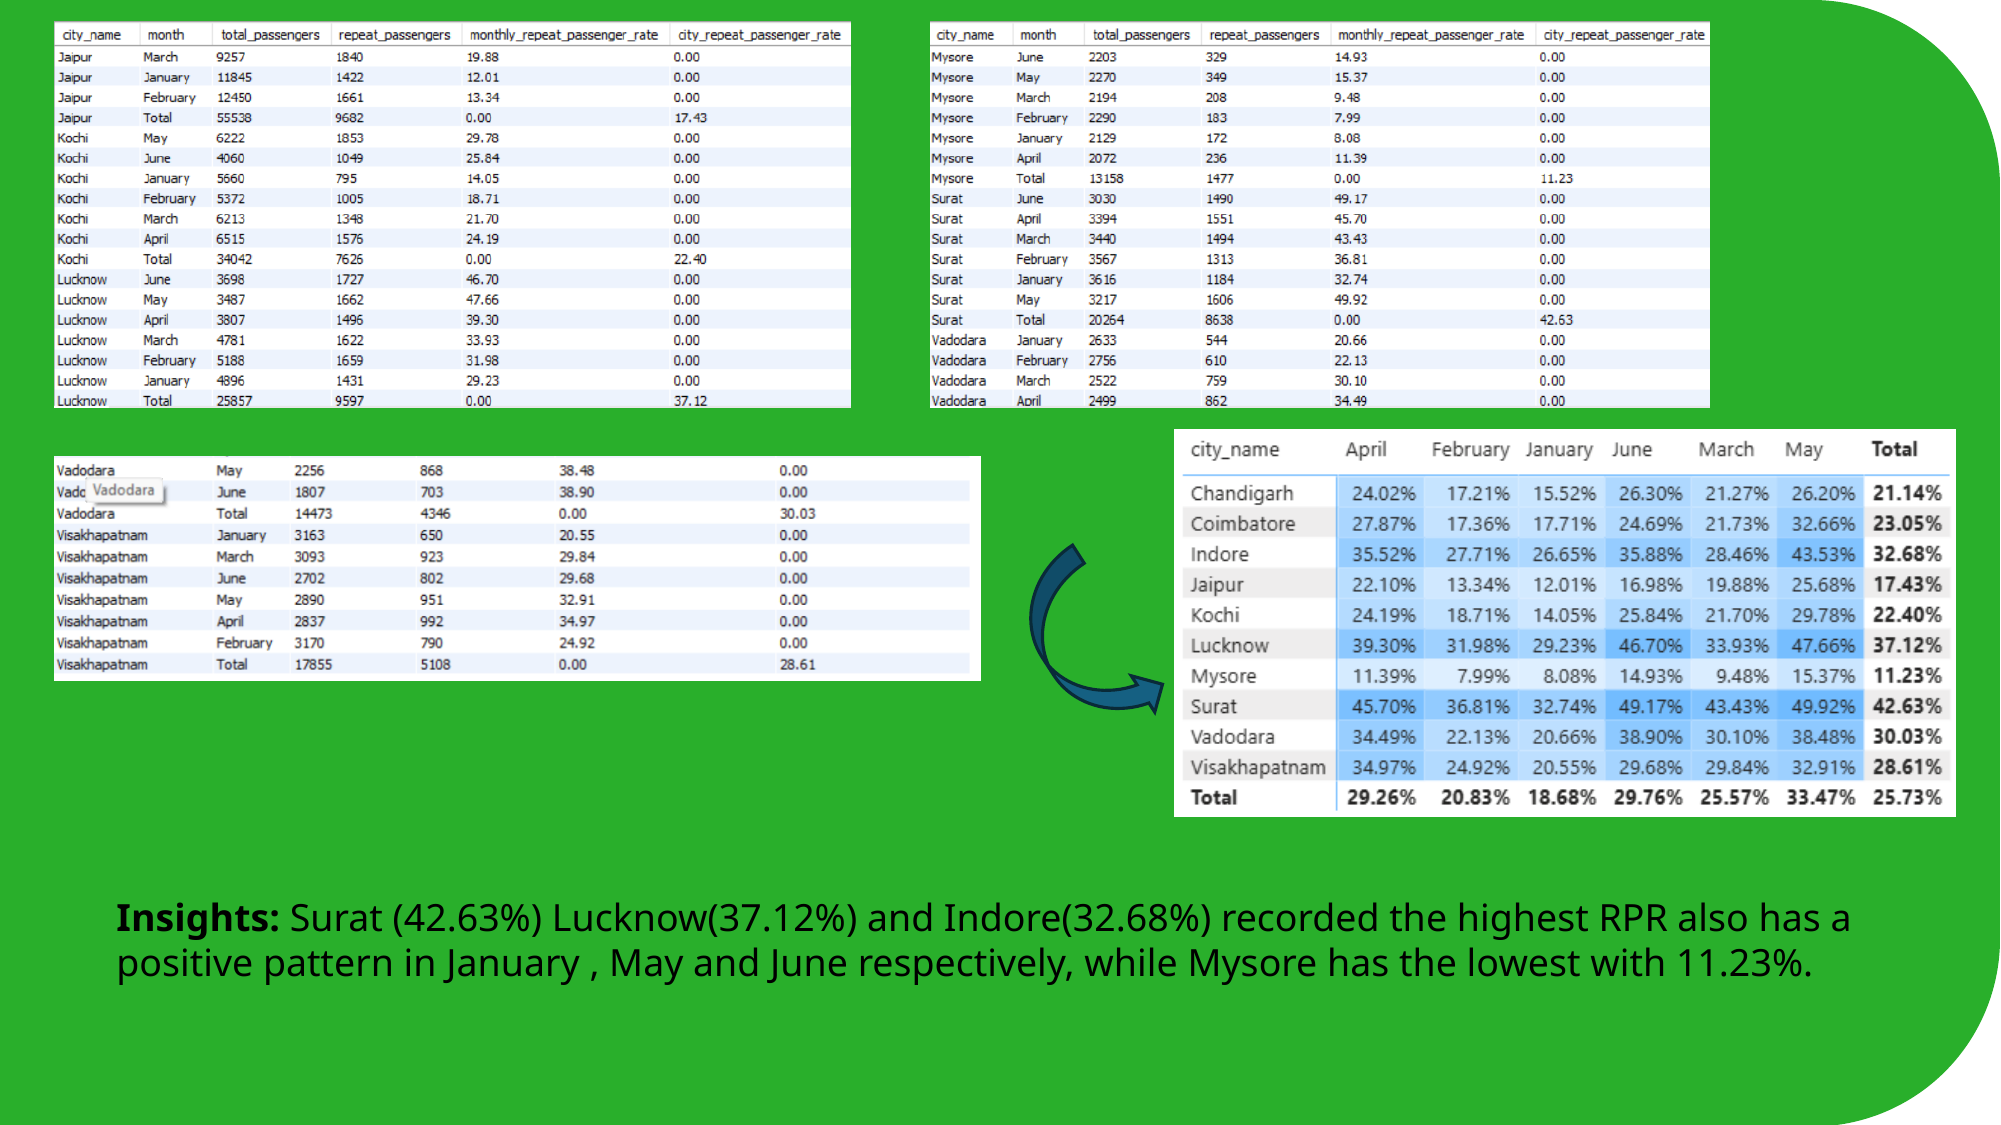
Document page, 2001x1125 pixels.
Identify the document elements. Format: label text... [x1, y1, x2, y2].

text_box Insights: Surat (42.63%) Lucknow(37.12%) and Indore(32.68%) recorded the highest RPR also has a positive pattern in January , May and June respectively, while Mysore has the lowest with 11.23%. [101, 887, 1896, 992]
picture [53, 21, 851, 409]
picture [53, 456, 982, 682]
picture [929, 21, 1710, 409]
picture [1173, 429, 1957, 817]
text_box [1029, 542, 1165, 716]
text_box [0, 0, 2000, 1125]
